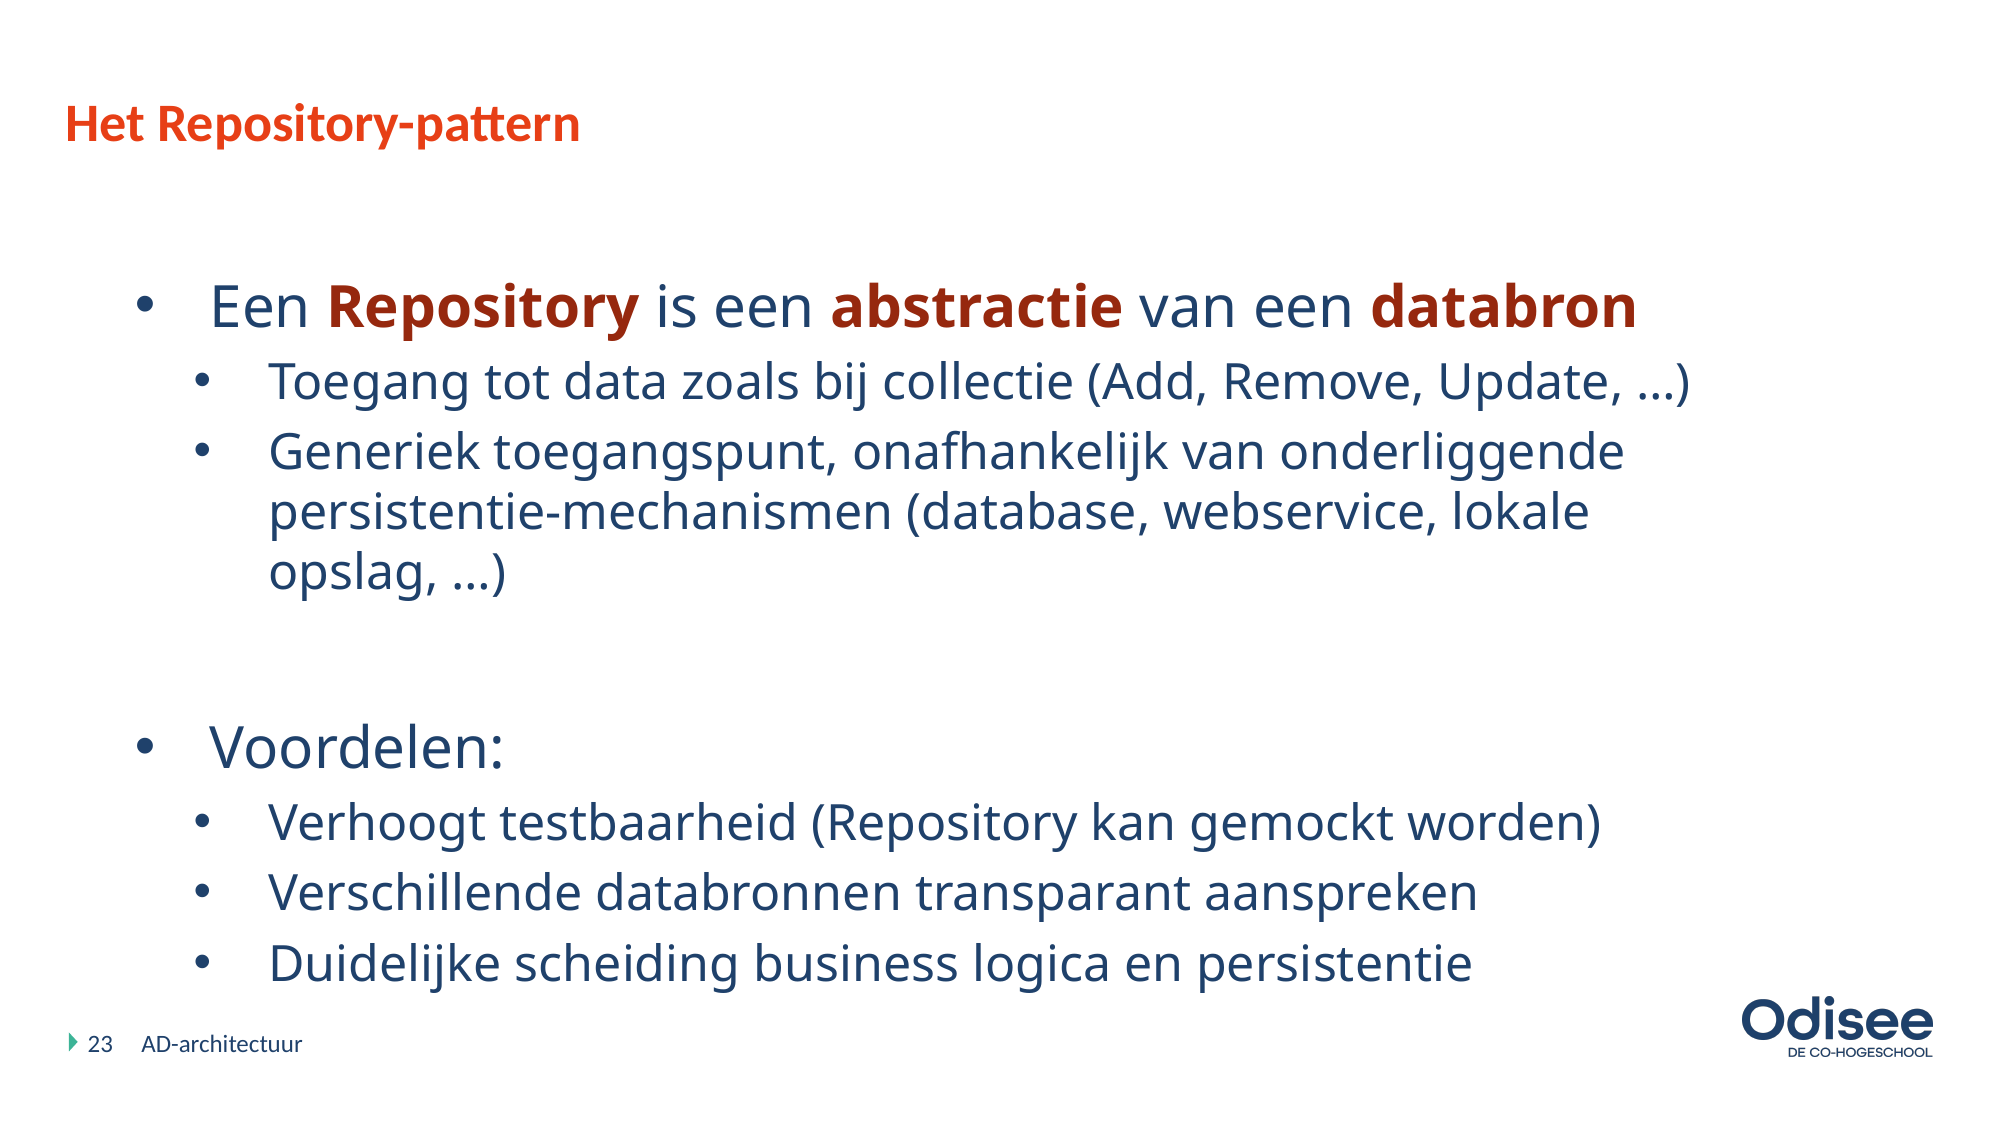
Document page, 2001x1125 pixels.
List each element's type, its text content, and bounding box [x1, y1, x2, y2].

footer AD-architectuur [141, 1027, 817, 1088]
list Een Repository is een abstractie van een databron Toegang tot data zoals bij collectie (Add, Remove, Update, …) Generiek toegangspunt, onafhankelijk van onderliggende persistentie-mechanismen (database, webservice, lokale opslag, …) Voordelen: Verhoogt testbaarheid (Repository kan gemockt worden) Verschillende databronnen transparant aanspreken Duidelijke scheiding business logica en persistentie [134, 268, 1731, 896]
title Het Repository-pattern [64, 100, 1790, 213]
slide_number 23 [87, 1027, 135, 1088]
picture [1742, 996, 1933, 1057]
